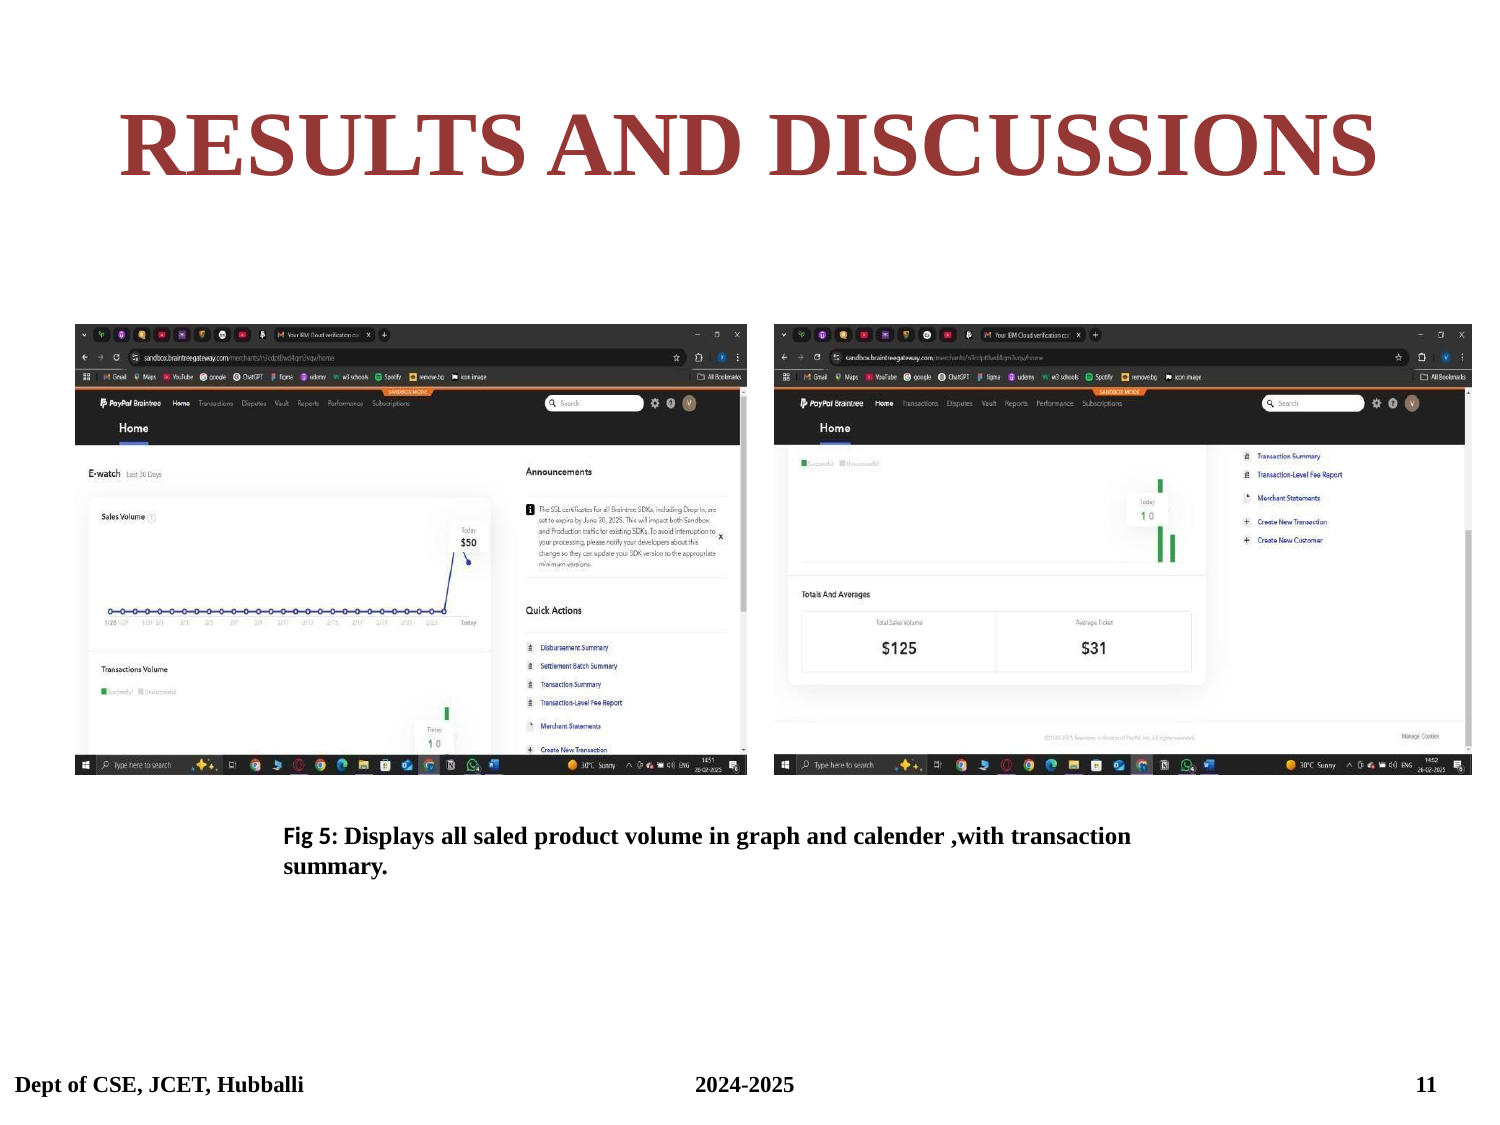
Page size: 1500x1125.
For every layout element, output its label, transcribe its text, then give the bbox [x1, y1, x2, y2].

text_box Dept of CSE, JCET, Hubballi 2024-2025 11 [0, 1062, 1500, 1105]
text_box Fig 5: Displays all saled product volume in graph and calender ,with transaction summary. [268, 812, 1232, 888]
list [74, 324, 748, 776]
picture [774, 324, 1473, 776]
title RESULTS AND DISCUSSIONS [75, 45, 1425, 233]
